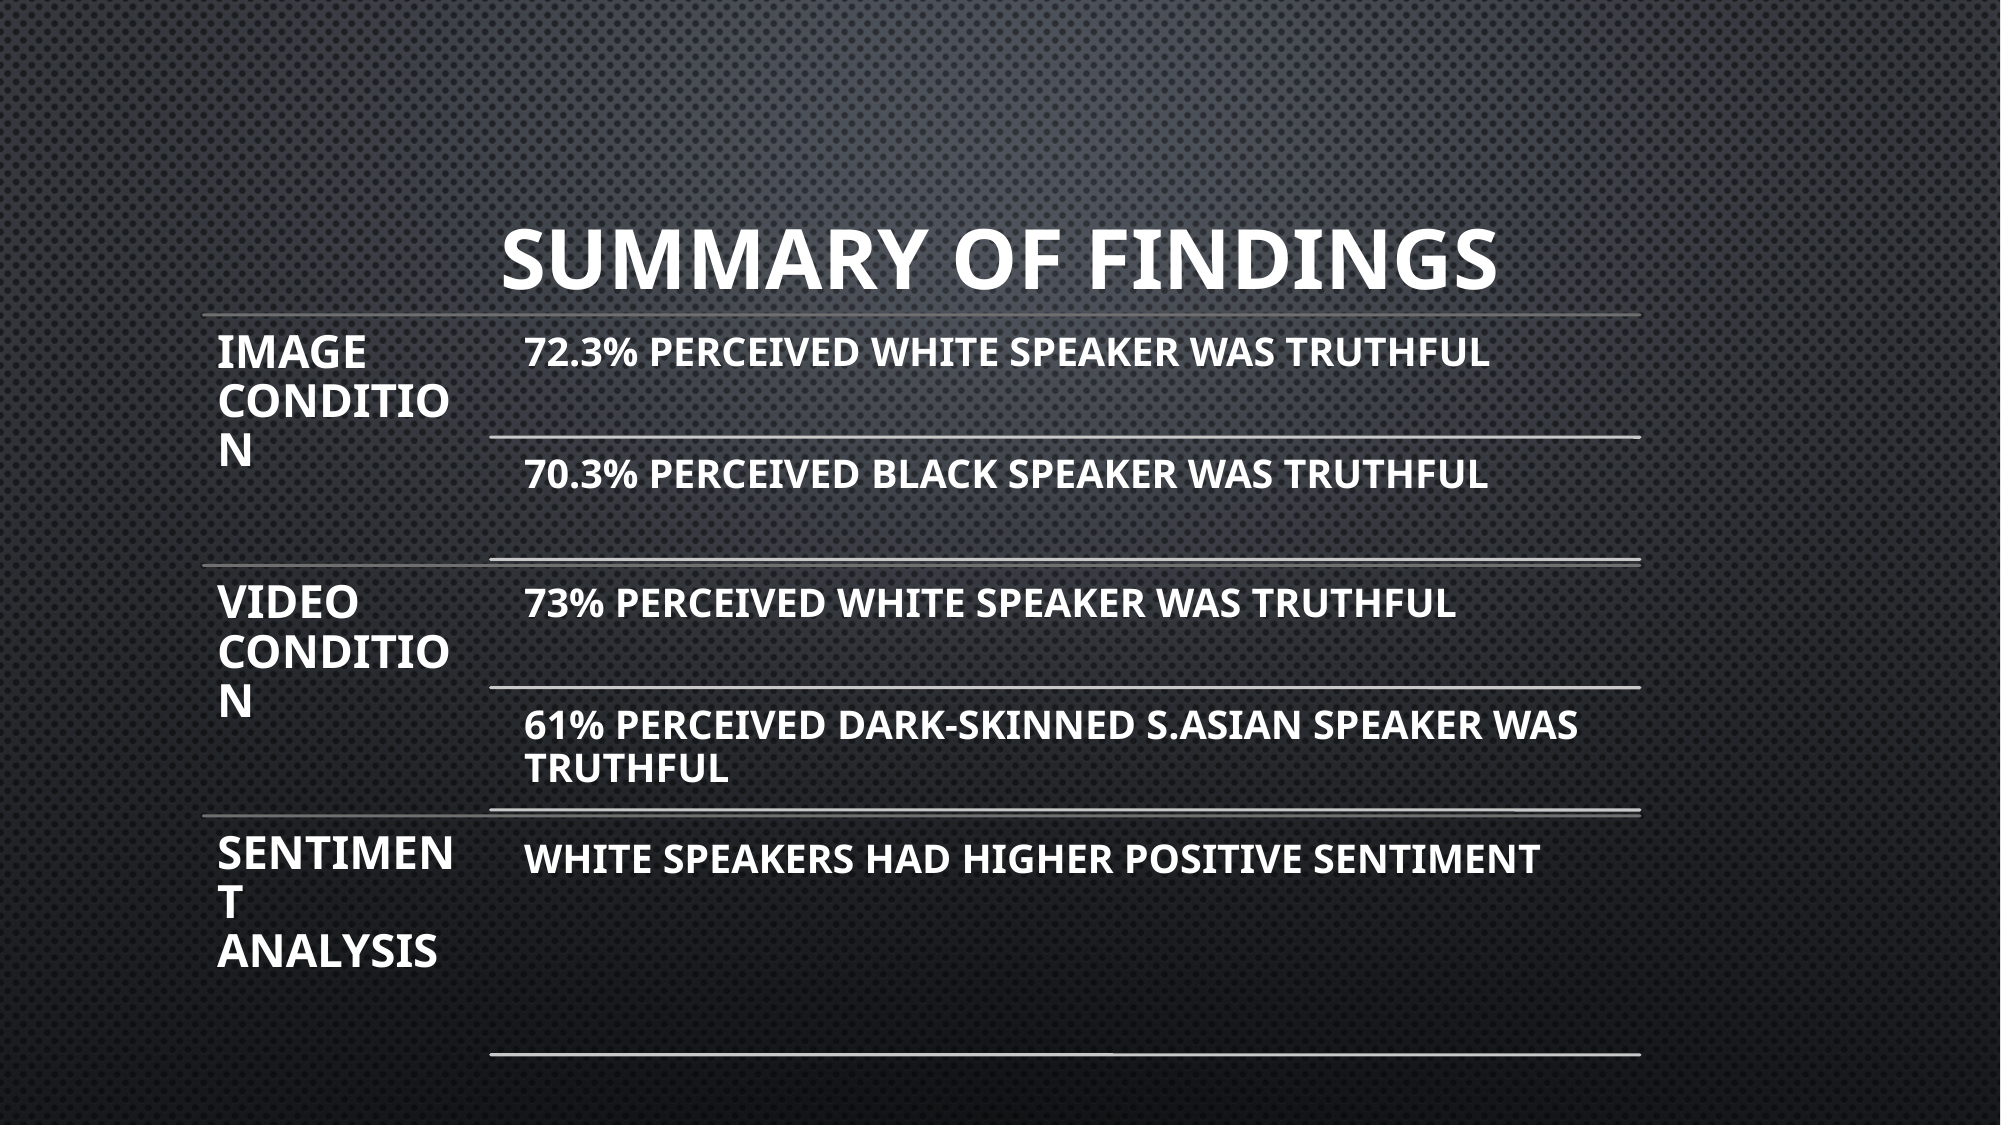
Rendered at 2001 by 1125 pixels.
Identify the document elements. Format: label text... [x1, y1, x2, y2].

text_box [203, 314, 1641, 1068]
title Summary of findings [187, 99, 1813, 413]
